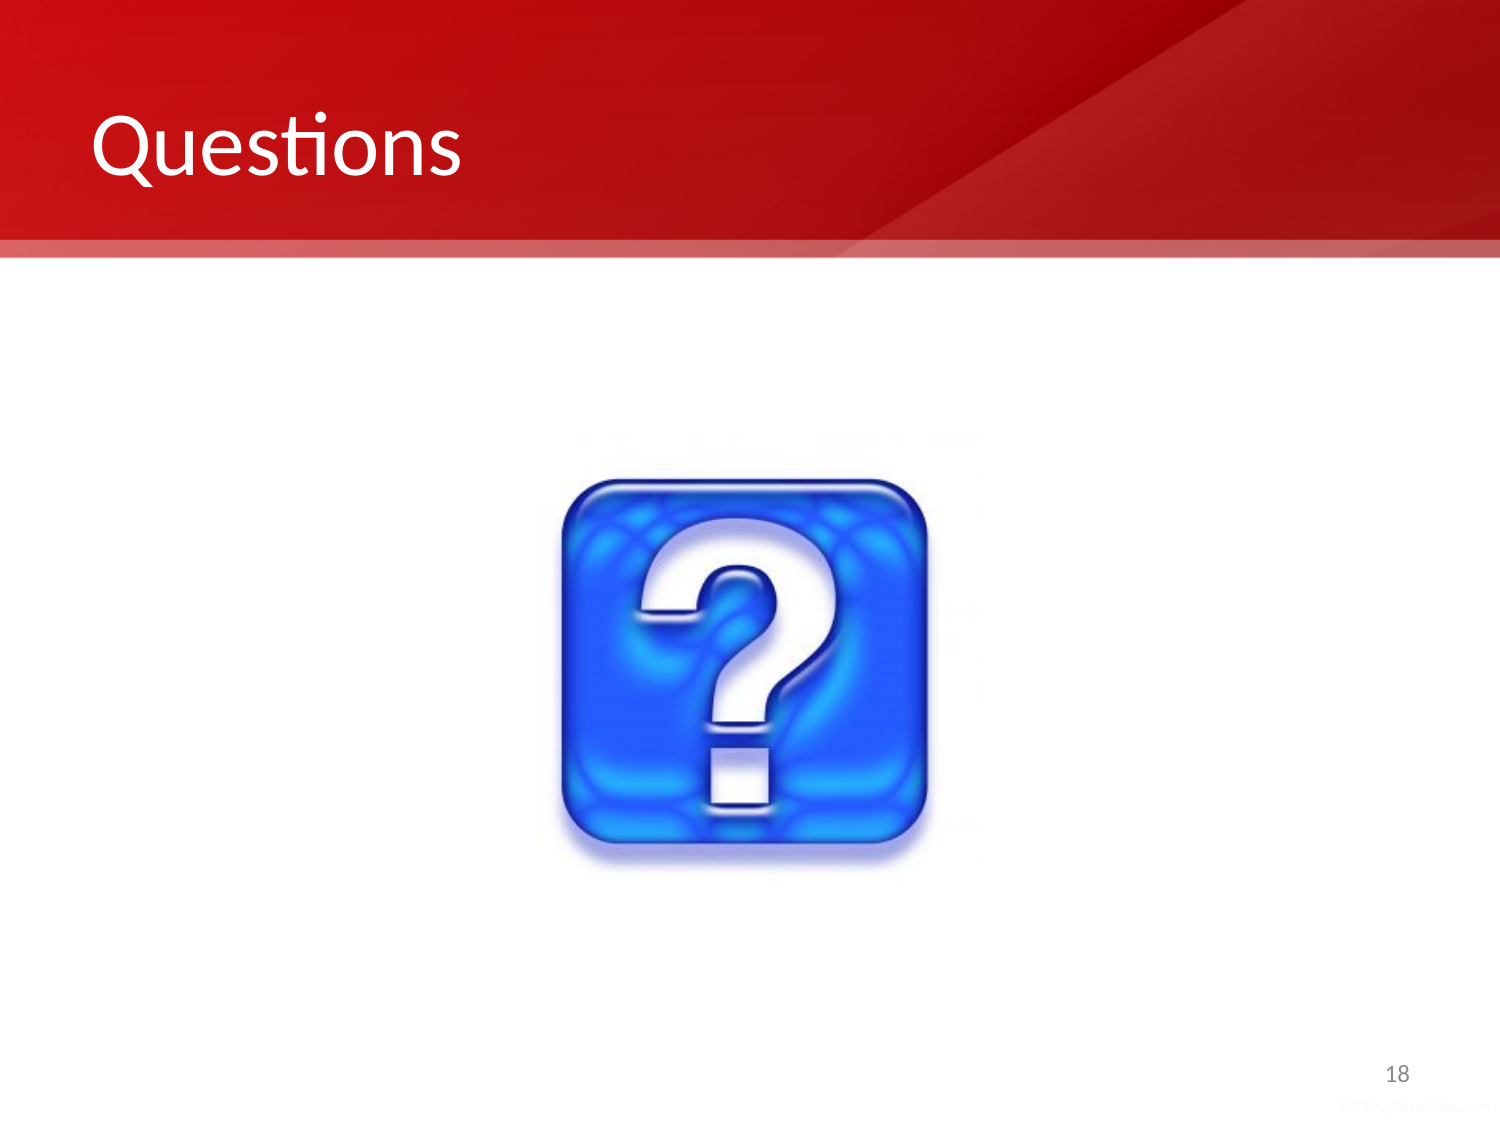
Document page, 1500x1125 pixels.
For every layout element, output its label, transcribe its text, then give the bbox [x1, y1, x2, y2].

slide_number 18 [1074, 1042, 1425, 1103]
picture [0, 0, 1500, 1125]
title Questions [74, 44, 1426, 233]
